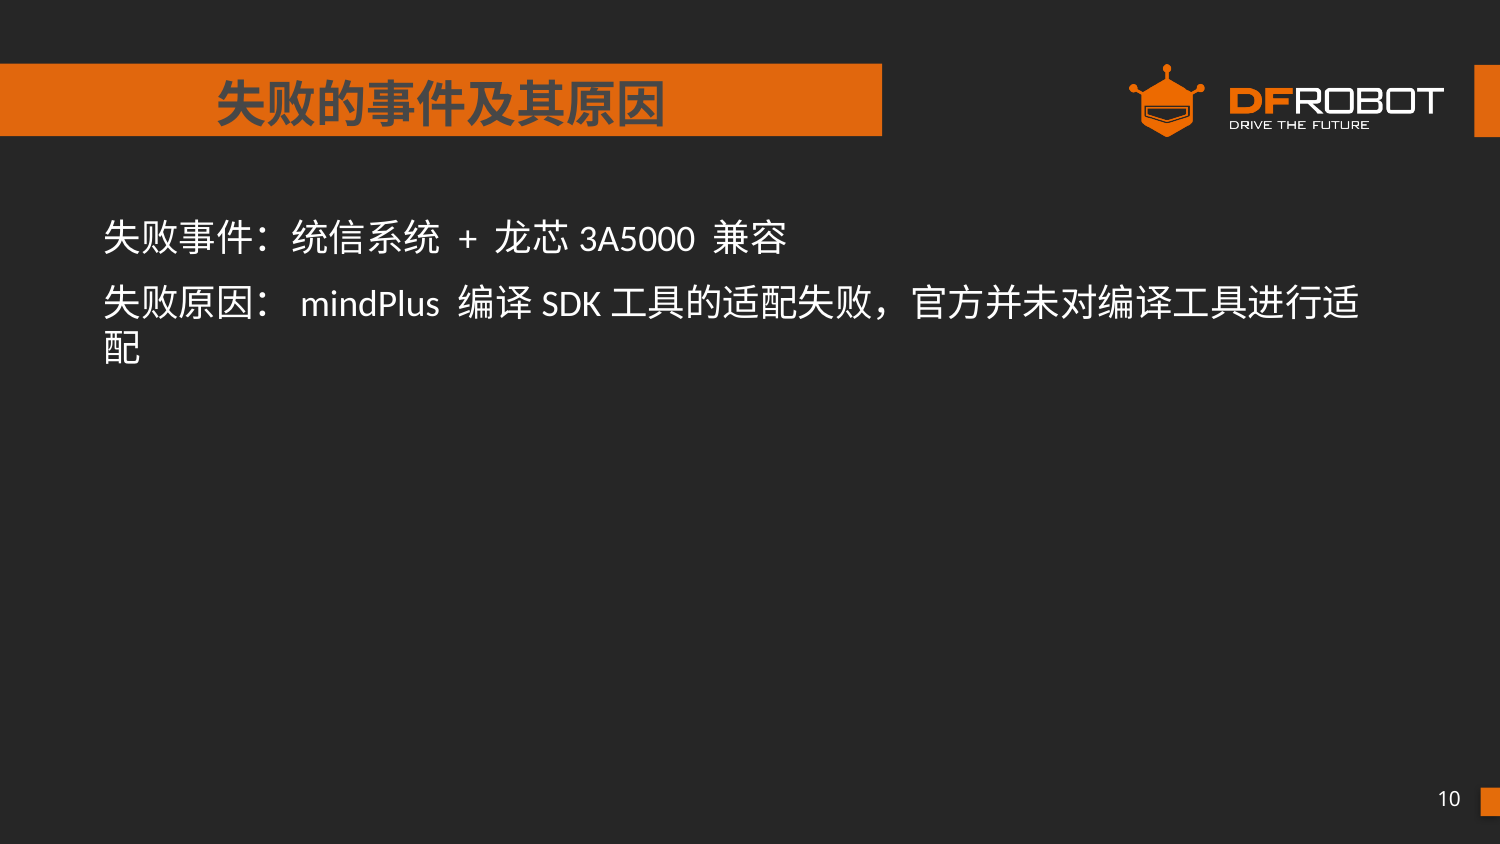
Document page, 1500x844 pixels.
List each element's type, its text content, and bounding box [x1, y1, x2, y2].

text_box [1125, 777, 1476, 823]
text_box 失败原因：mindPlus 编译SDK工具的适配失败，官方并未对编译工具进行适配 [88, 271, 1380, 377]
text_box [1474, 64, 1500, 138]
text_box 失败事件：统信系统 + 龙芯3A5000 兼容 [88, 206, 1380, 267]
text_box 失败的事件及其原因 [0, 64, 883, 140]
picture [1129, 64, 1444, 137]
